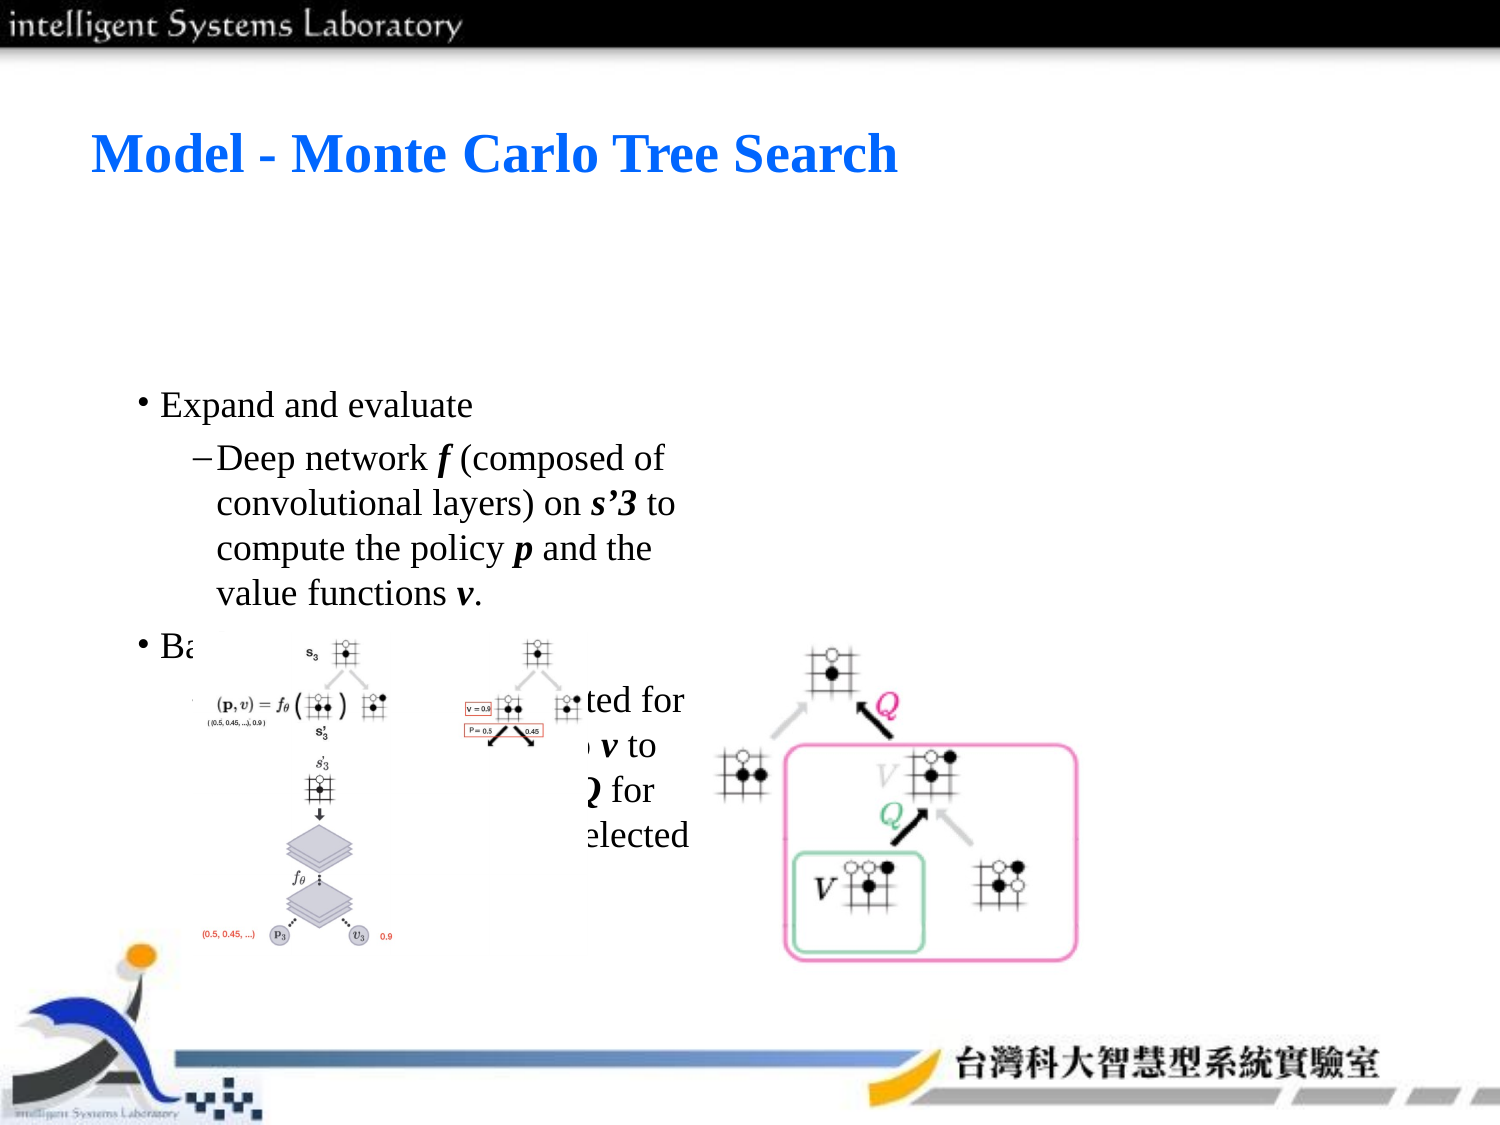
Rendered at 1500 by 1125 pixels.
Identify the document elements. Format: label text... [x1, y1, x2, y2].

picture [0, 0, 1500, 1125]
title Model - Monte Carlo Tree Search [76, 43, 1427, 256]
list Expand and evaluate Deep network f (composed of convolutional layers) on s’3 to compute the policy p and the value functions v. Backup Once p and v are calculated for the leaf node, we backup v to update the action value Q for every edge (s, a) in the selected path. [103, 364, 742, 901]
